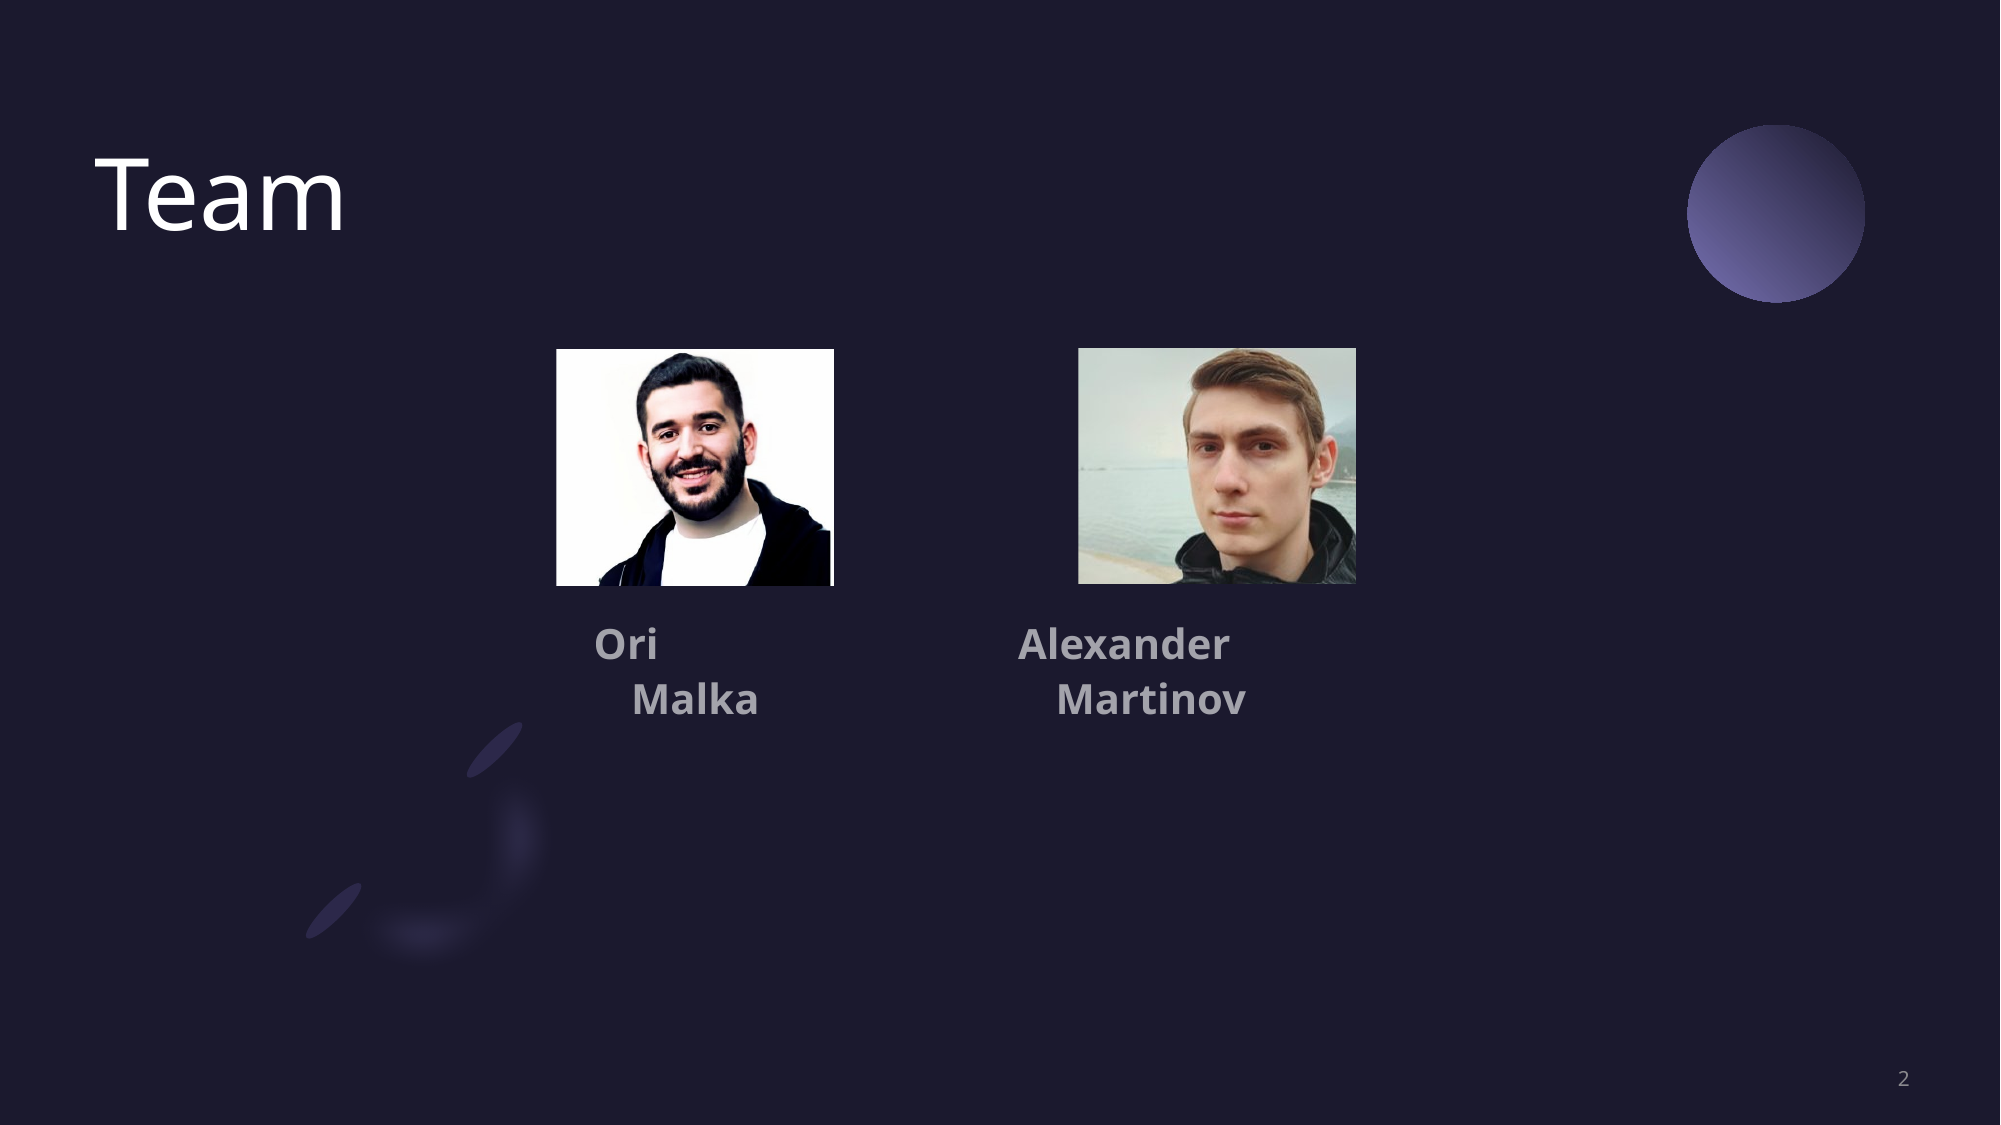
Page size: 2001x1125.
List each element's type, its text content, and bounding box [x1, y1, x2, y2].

picture [556, 349, 834, 586]
slide_number 2 [1632, 1067, 1910, 1093]
picture [1078, 348, 1356, 584]
list Ori Malka [593, 612, 797, 673]
title Team [94, 143, 1454, 350]
list Alexander Martinov [1018, 612, 1417, 673]
